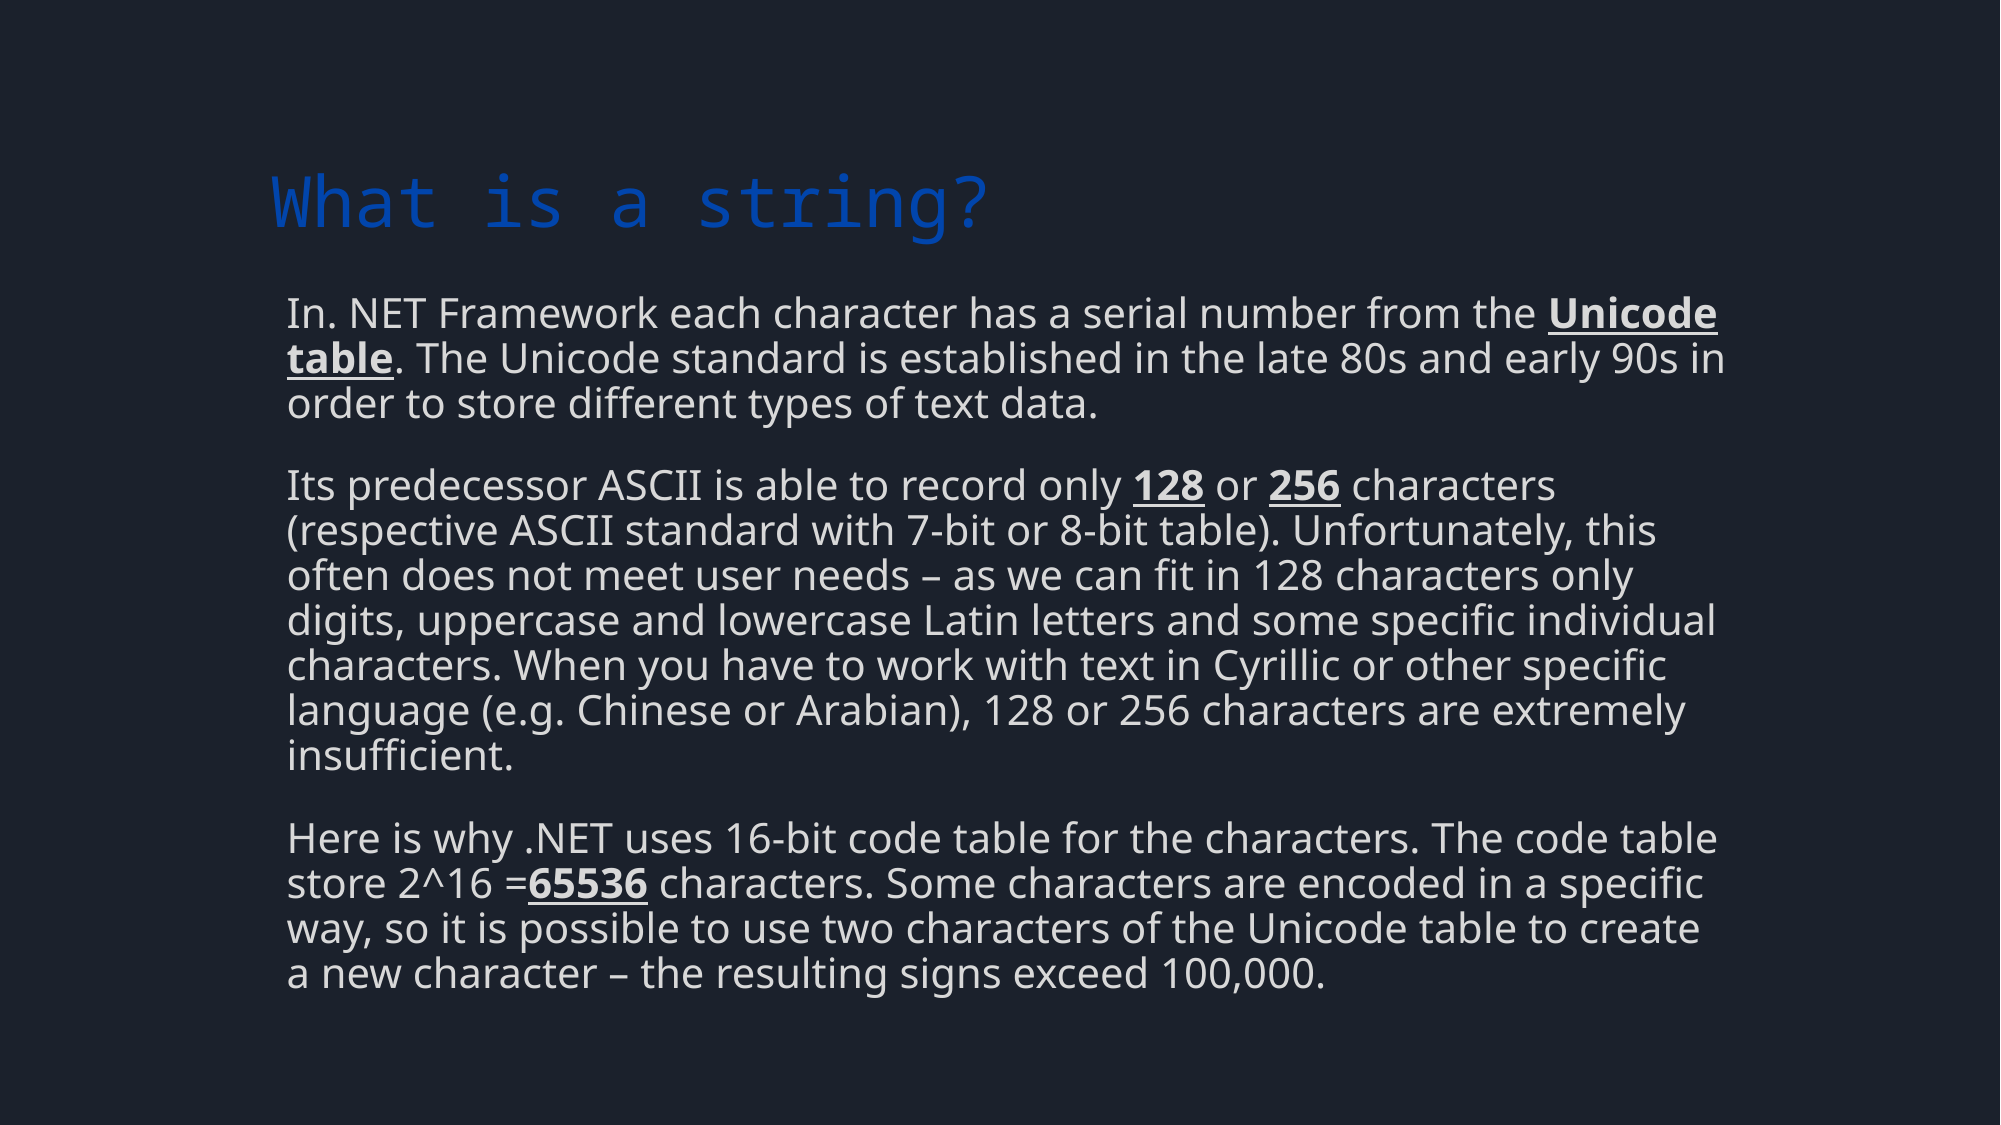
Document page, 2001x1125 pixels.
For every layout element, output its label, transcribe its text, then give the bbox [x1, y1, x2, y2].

title What is a string? [249, 75, 1750, 263]
list In. NET Framework each character has a serial number from the Unicode table. The Unicode standard is established in the late 80s and early 90s in order to store different types of text data. Its predecessor ASCII is able to record only 128 or 256 characters (respective ASCII standard with 7-bit or 8-bit table). Unfortunately, this often does not meet user needs – as we can fit in 128 characters only digits, uppercase and lowercase Latin letters and some specific individual characters. When you have to work with text in Cyrillic or other specific language (e.g. Chinese or Arabian), 128 or 256 characters are extremely insufficient. Here is why .NET uses 16-bit code table for the characters. The code table store 2^16 =65536 characters. Some characters are encoded in a specific way, so it is possible to use two characters of the Unicode table to create a new character – the resulting signs exceed 100,000. [249, 272, 1750, 1040]
